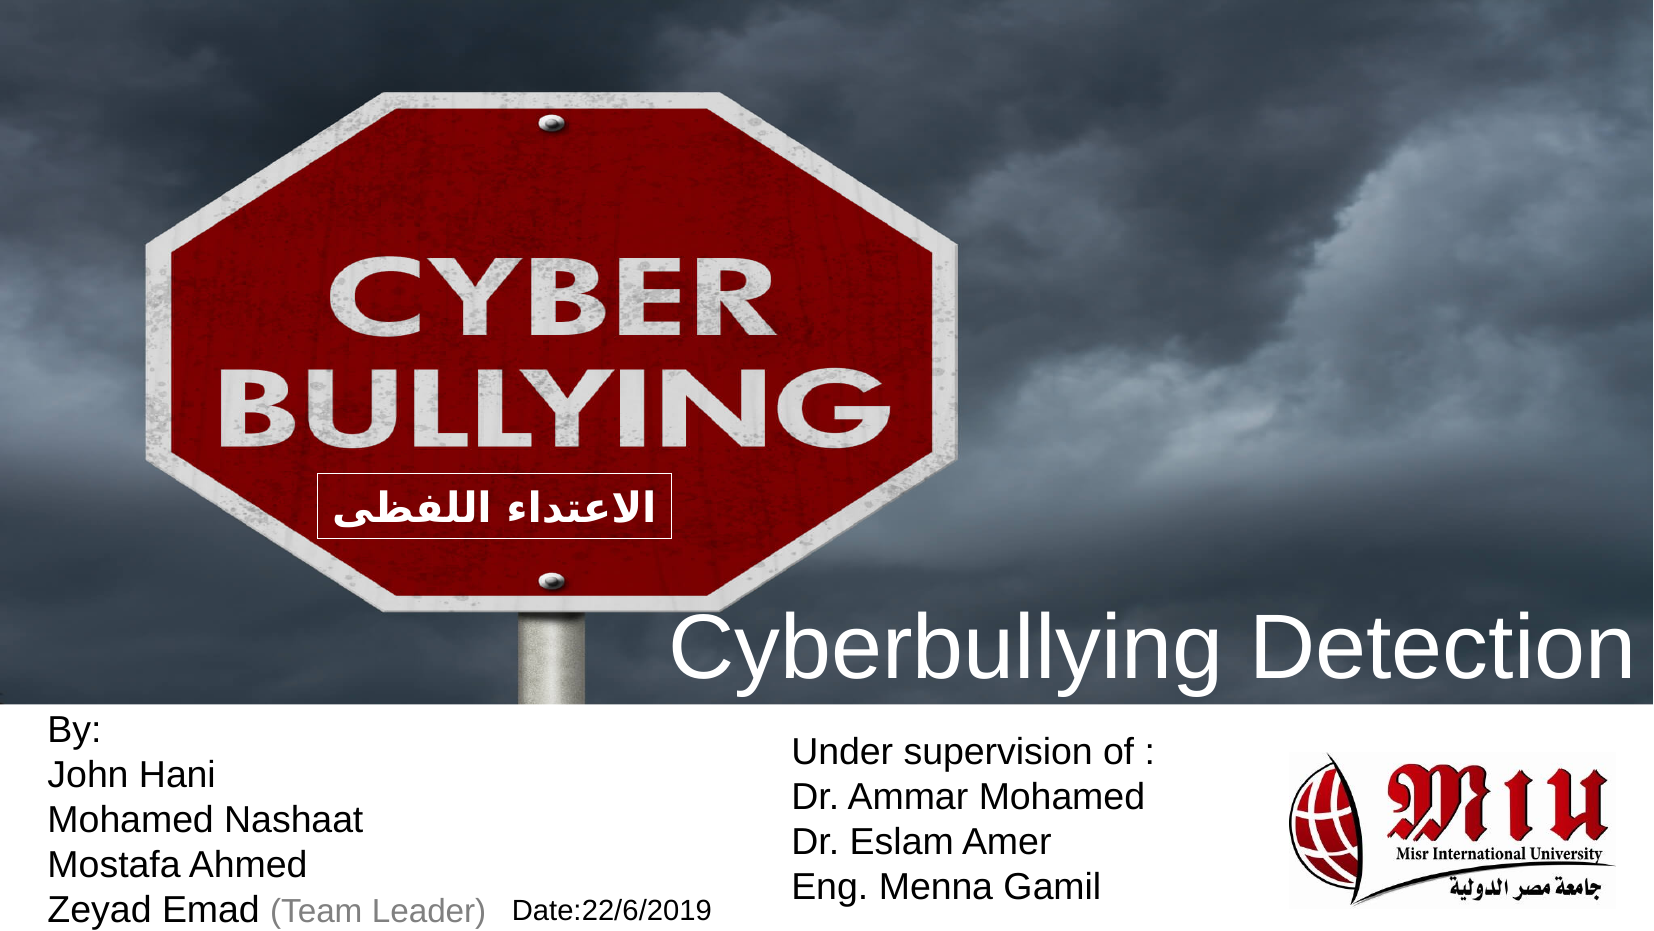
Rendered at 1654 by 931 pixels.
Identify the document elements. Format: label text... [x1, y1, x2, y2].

text_box [0, 0, 1653, 705]
text_box Cyberbullying Detection [612, 564, 1654, 720]
text_box Date:22/6/2019 [459, 883, 765, 931]
text_box الاعتداء اللفظى [317, 473, 672, 539]
text_box Under supervision of : Dr. Ammar Mohamed Dr. Eslam Amer Eng. Menna Gamil [776, 720, 1260, 931]
picture [1289, 752, 1617, 909]
text_box By: John Hani Mohamed Nashaat Mostafa Ahmed Zeyad Emad (Team Leader) [32, 697, 570, 931]
